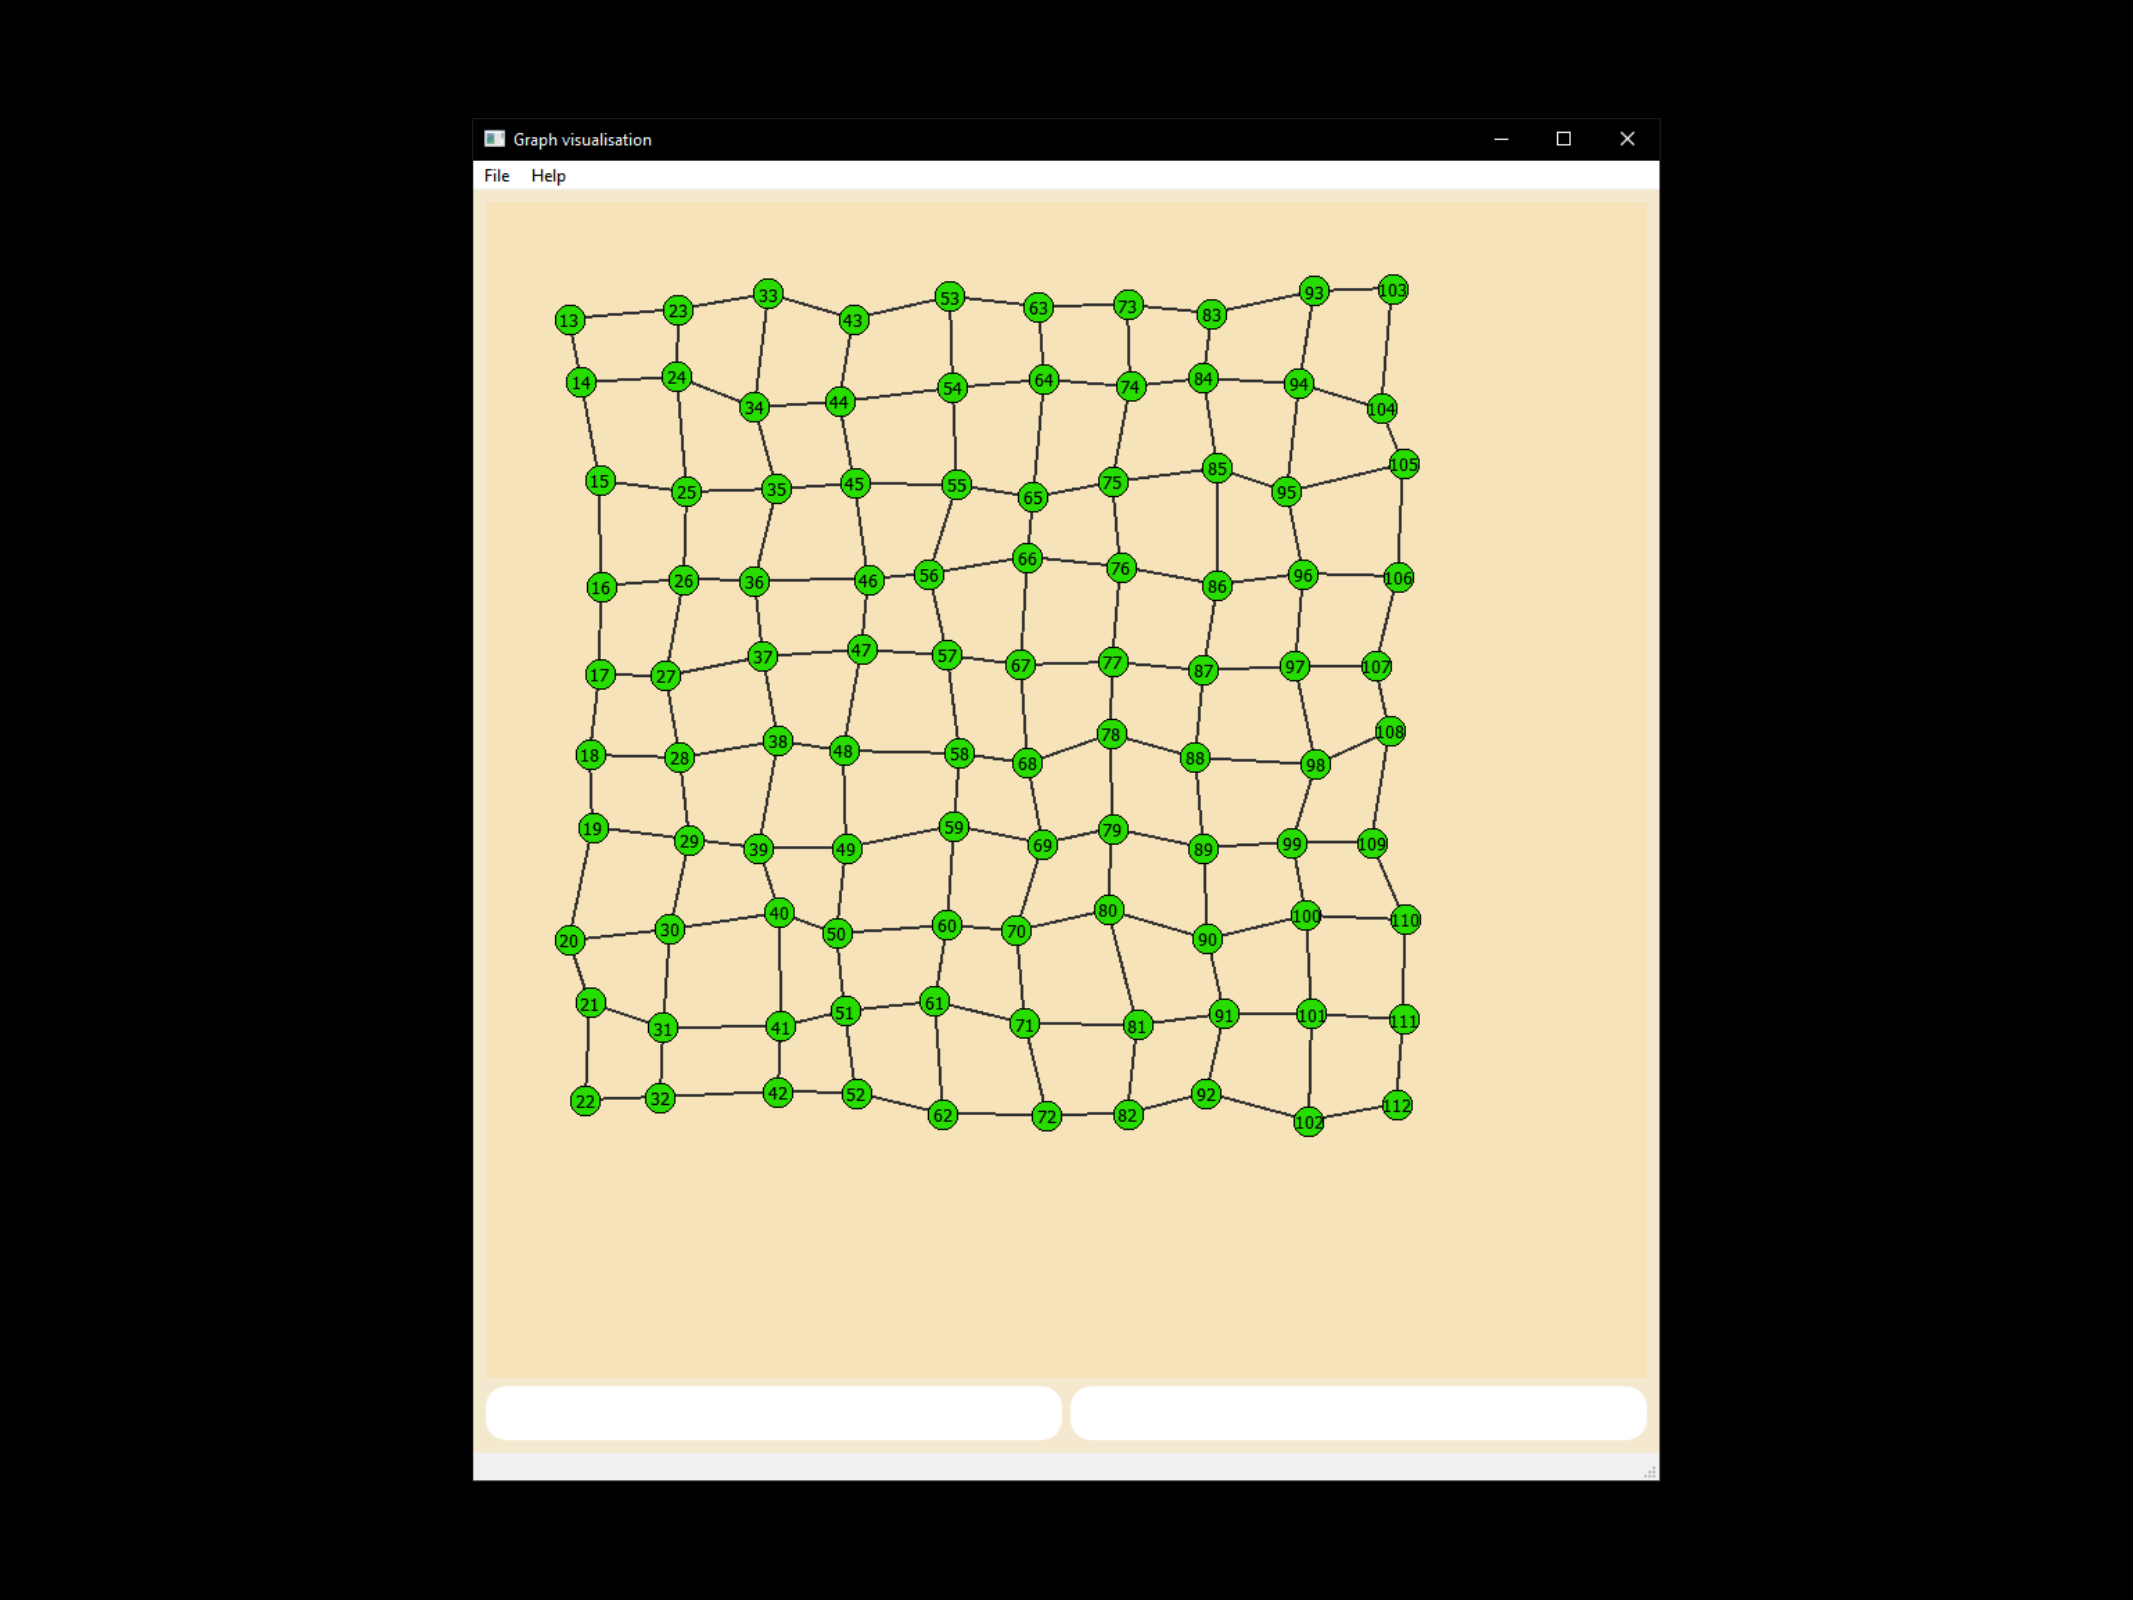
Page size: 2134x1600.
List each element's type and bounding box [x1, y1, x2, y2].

picture [472, 117, 1661, 1482]
